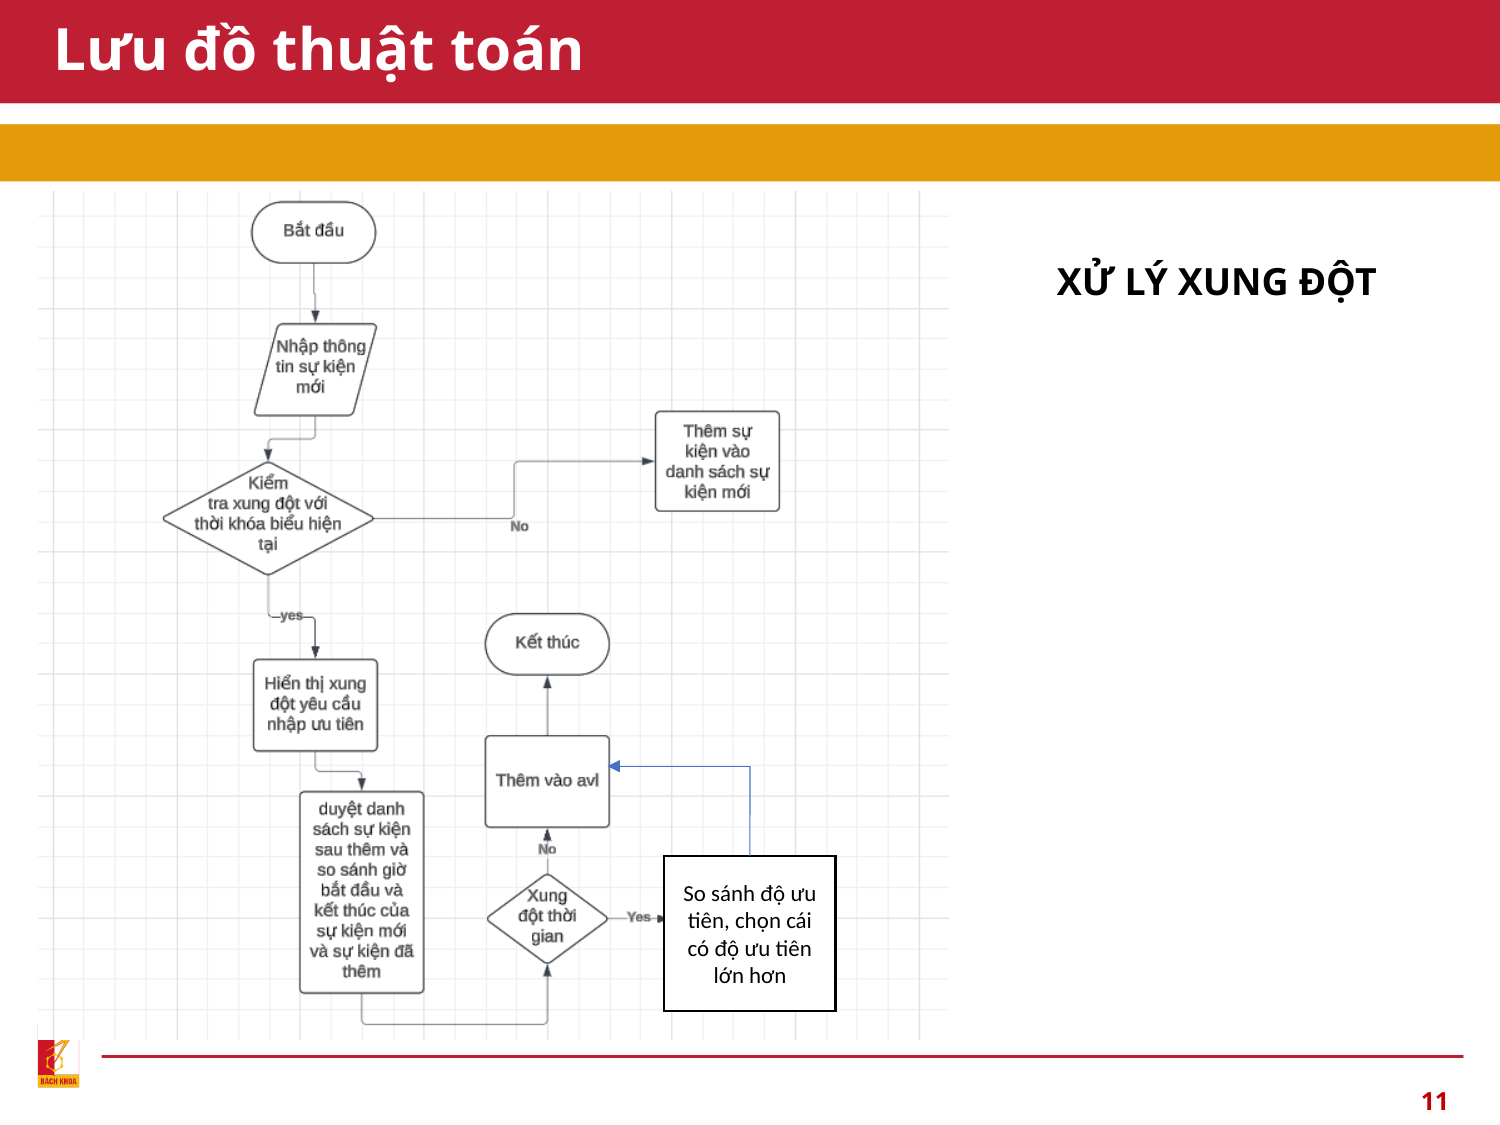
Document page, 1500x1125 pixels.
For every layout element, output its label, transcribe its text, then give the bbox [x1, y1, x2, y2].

picture [0, 0, 1500, 1125]
slide_number 11 [1126, 1078, 1464, 1125]
title Lưu đồ thuật toán [38, 12, 1462, 87]
text_box XỬ LÝ XUNG ĐỘT [1041, 250, 1397, 311]
